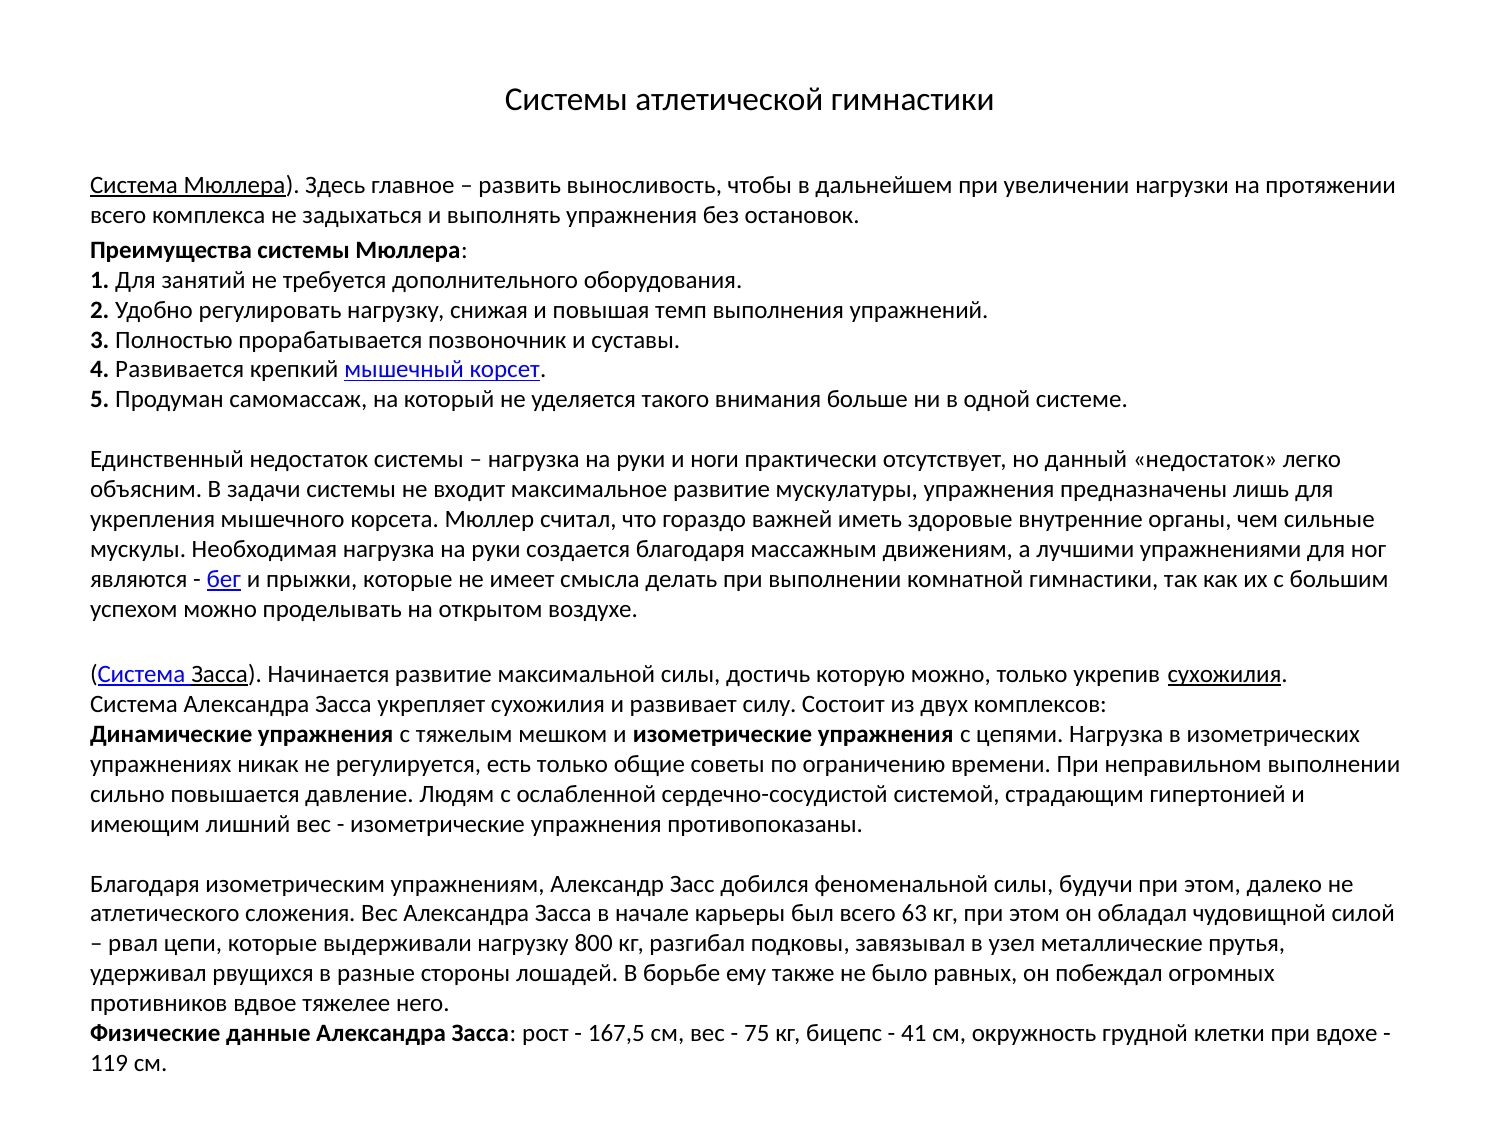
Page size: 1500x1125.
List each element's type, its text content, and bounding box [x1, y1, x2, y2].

list Система Мюллера). Здесь главное – развить выносливость, чтобы в дальнейшем при увеличении нагрузки на протяжении всего комплекса не задыхаться и выполнять упражнения без остановок. Преимущества системы Мюллера: 1. Для занятий не требуется дополнительного оборудования. 2. Удобно регулировать нагрузку, снижая и повышая темп выполнения упражнений. 3. Полностью прорабатывается позвоночник и суставы. 4. Развивается крепкий мышечный корсет. 5. Продуман самомассаж, на который не уделяется такого внимания больше ни в одной системе. Единственный недостаток системы – нагрузка на руки и ноги практически отсутствует, но данный «недостаток» легко объясним. В задачи системы не входит максимальное развитие мускулатуры, упражнения предназначены лишь для укрепления мышечного корсета. Мюллер считал, что гораздо важней иметь здоровые внутренние органы, чем сильные мускулы. Необходимая нагрузка на руки создается благодаря массажным движениям, а лучшими упражнениями для ног являются - бег и прыжки, которые не имеет смысла делать при выполнении комнатной гимнастики, так как их с большим успехом можно проделывать на открытом воздухе. (Система Засса). Начинается развитие максимальной силы, достичь которую можно, только укрепив сухожилия. Система Александра Засса укрепляет сухожилия и развивает силу. Состоит из двух комплексов: Динамические упражнения с тяжелым мешком и изометрические упражнения с цепями. Нагрузка в изометрических упражнениях никак не регулируется, есть только общие советы по ограничению времени. При неправильном выполнении сильно повышается давление. Людям с ослабленной сердечно-сосудистой системой, страдающим гипертонией и имеющим лишний вес - изометрические упражнения противопоказаны. Благодаря изометрическим упражнениям, Александр Засс добился феноменальной силы, будучи при этом, далеко не атлетического сложения. Вес Александра Засса в начале карьеры был всего 63 кг, при этом он обладал чудовищной силой – рвал цепи, которые выдерживали нагрузку 800 кг, разгибал подковы, завязывал в узел металлические прутья, удерживал рвущихся в разные стороны лошадей. В борьбе ему также не было равных, он побеждал огромных противников вдвое тяжелее него. Физические данные Александра Засса: рост - 167,5 см, вес - 75 кг, бицепс - 41 см, окружность грудной клетки при вдохе - 119 см. [75, 160, 1425, 1083]
title Системы атлетической гимнастики [75, 45, 1425, 149]
